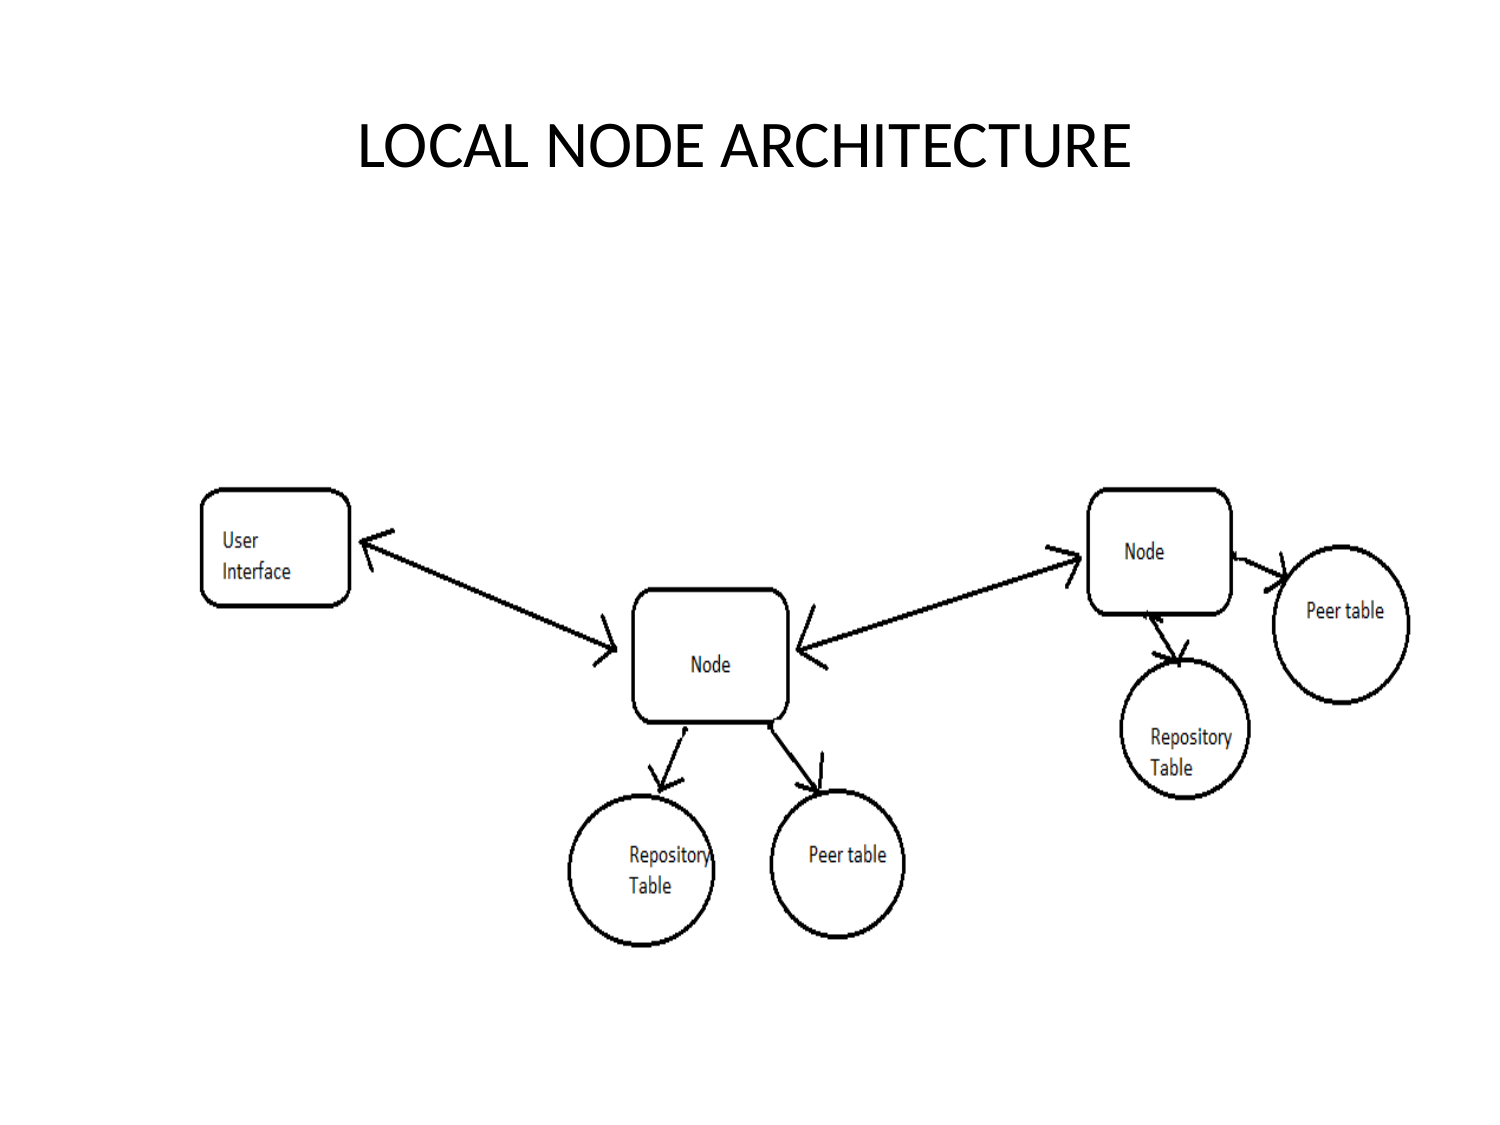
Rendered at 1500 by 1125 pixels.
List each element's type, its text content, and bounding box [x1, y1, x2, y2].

title LOCAL NODE ARCHITECTURE [70, 46, 1421, 235]
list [70, 327, 1421, 957]
